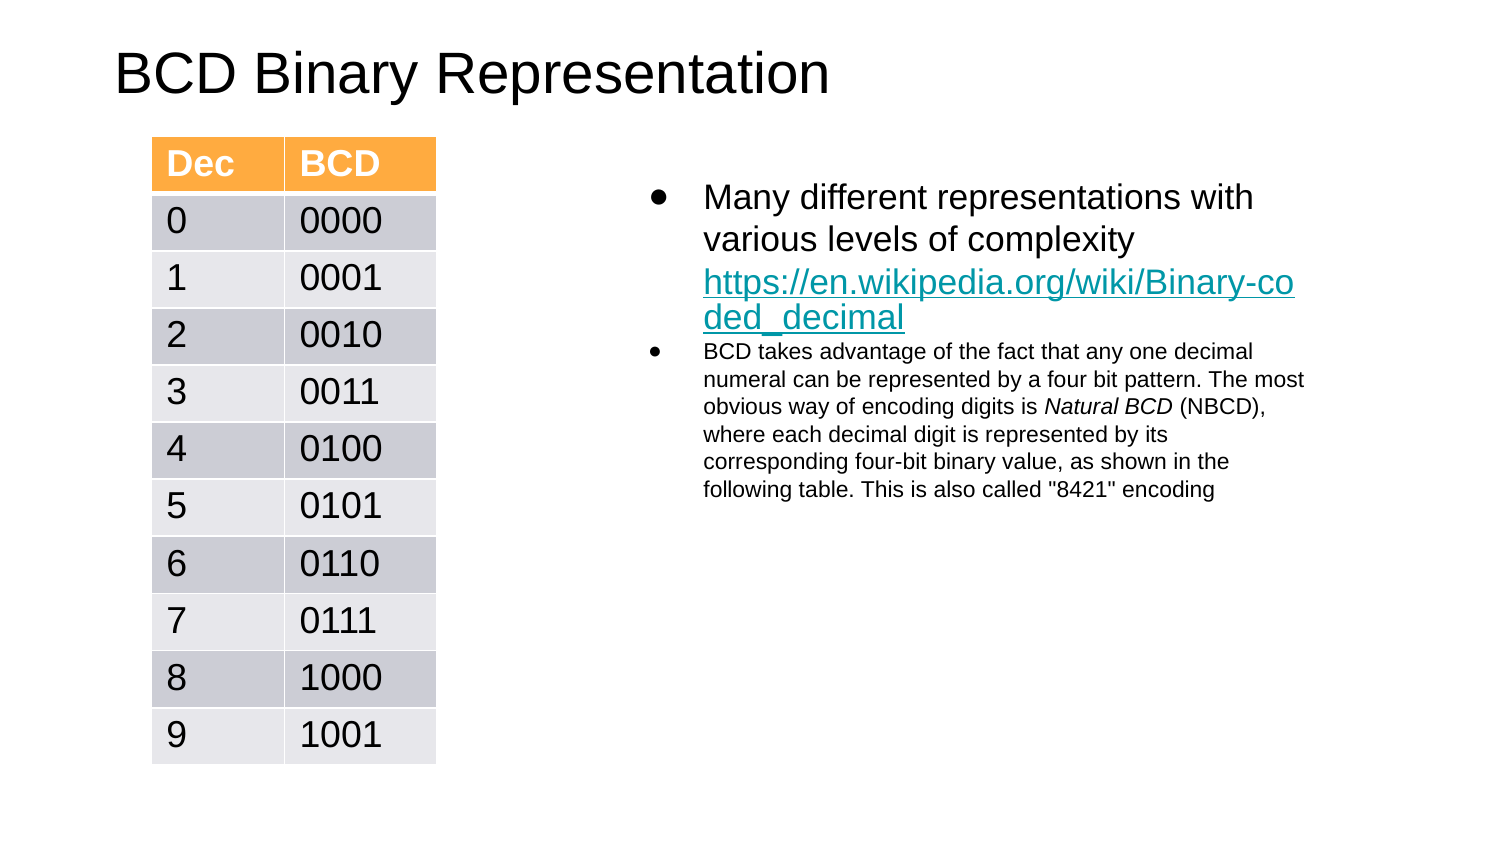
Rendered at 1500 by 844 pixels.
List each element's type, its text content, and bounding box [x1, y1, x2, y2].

table_cell 0 [152, 196, 284, 250]
table_header BCD [285, 137, 436, 191]
table_cell 0001 [285, 252, 436, 307]
table_cell 1001 [285, 709, 436, 764]
table_cell 8 [152, 651, 284, 707]
table_cell 3 [152, 366, 284, 421]
table_cell 0100 [285, 423, 436, 478]
table_cell 0111 [285, 594, 436, 650]
table_cell 0011 [285, 366, 436, 421]
table_cell 7 [152, 594, 284, 650]
table_cell 6 [152, 537, 284, 593]
title BCD Binary Representation [99, 28, 1450, 113]
table_header Dec [152, 137, 284, 191]
table_cell 5 [152, 480, 284, 535]
table_cell 0110 [285, 537, 436, 593]
table_cell 9 [152, 709, 284, 764]
table_cell 1 [152, 252, 284, 307]
table_cell 0000 [285, 196, 436, 250]
table_cell 1000 [285, 651, 436, 707]
table_cell 0101 [285, 480, 436, 535]
table_cell 2 [152, 309, 284, 364]
table_cell 4 [152, 423, 284, 478]
text_box Many different representations with various levels of complexity https://en.wikipedia.org/wiki/Binary-coded_decimal BCD takes advantage of the fact that any one decimal numeral can be represented by a four bit pattern. The most obvious way of encoding digits is Natural BCD (NBCD), where each decimal digit is represented by its corresponding four-bit binary value, as shown in the following table. This is also called "8421" encoding [613, 158, 1322, 651]
table_cell 0010 [285, 309, 436, 364]
